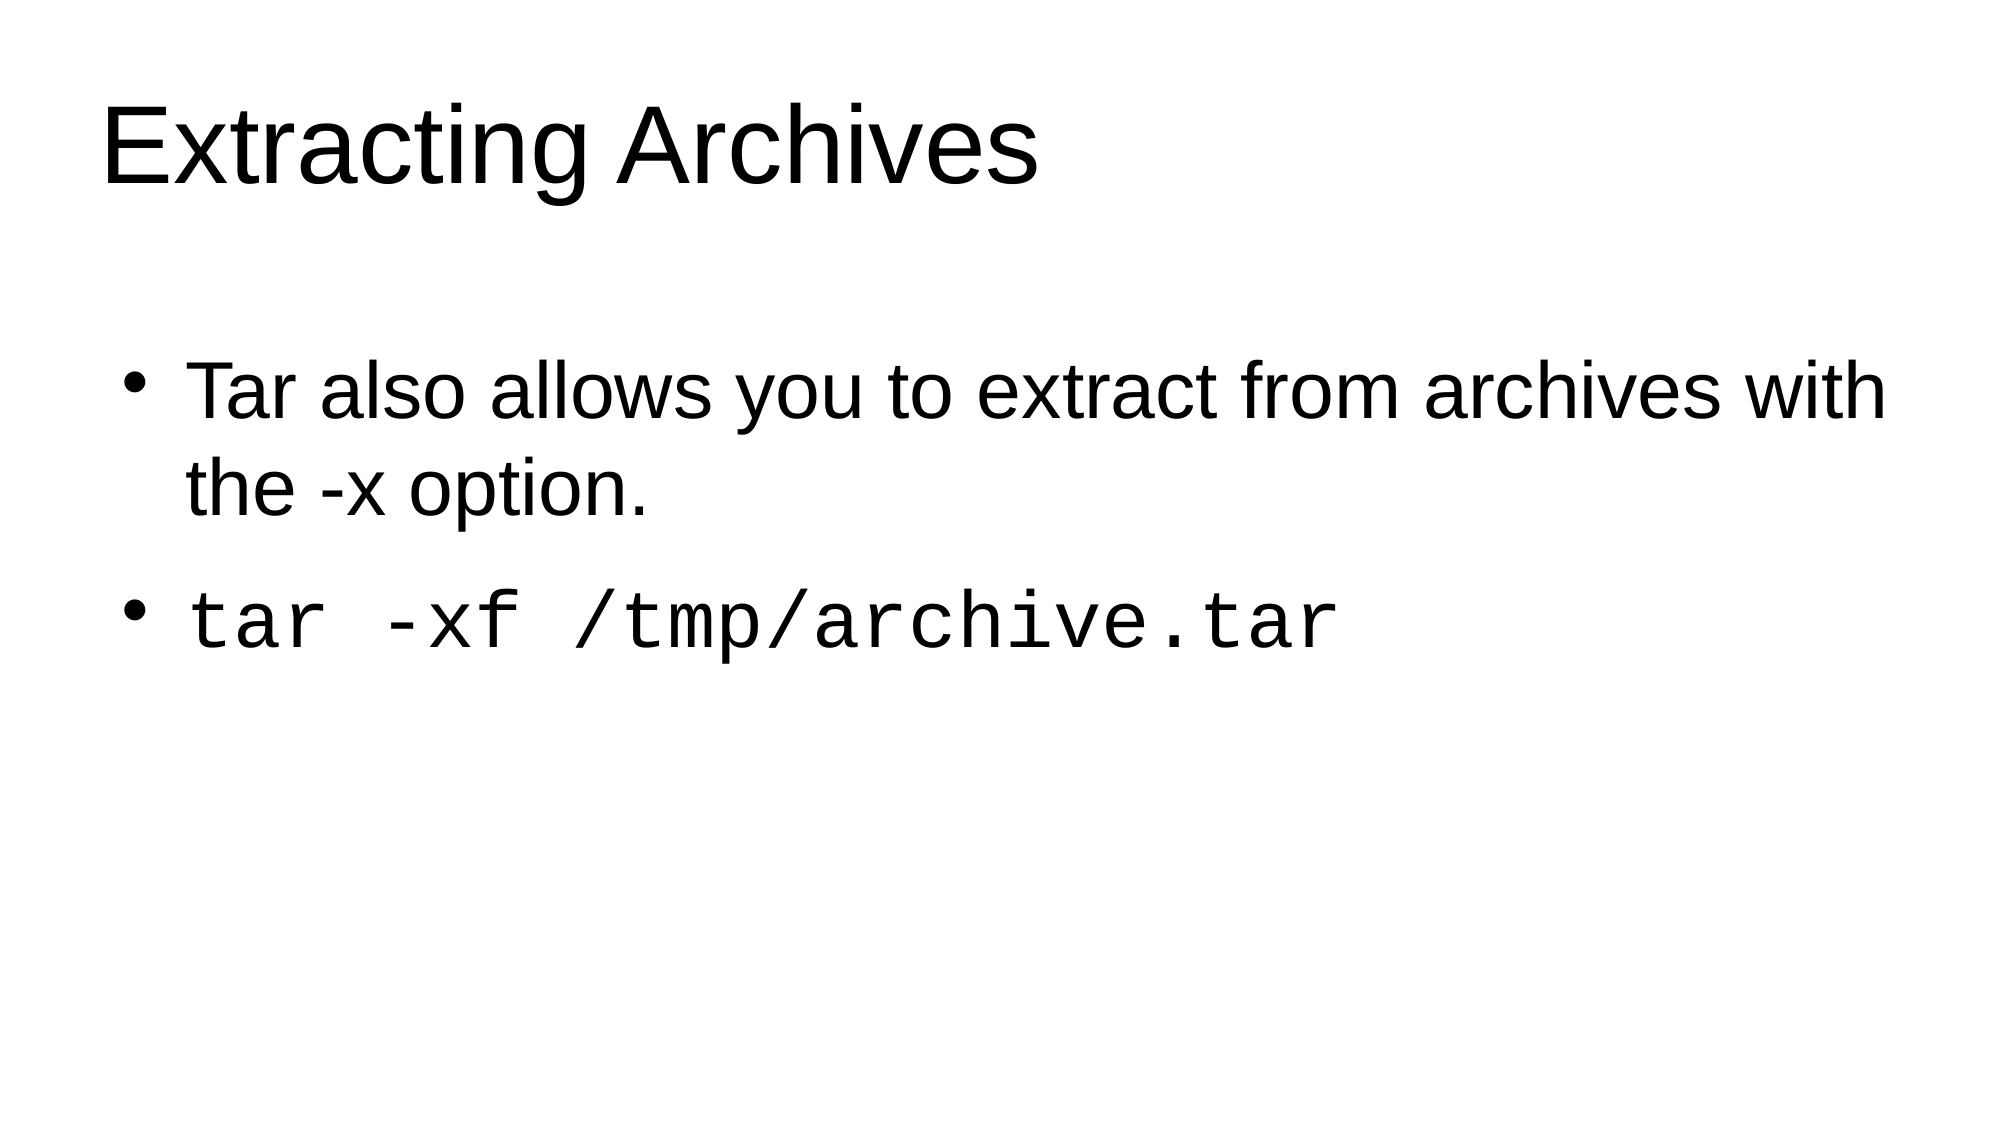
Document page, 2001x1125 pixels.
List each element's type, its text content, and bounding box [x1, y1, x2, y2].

text_box Extracting Archives [100, 44, 1900, 233]
text_box Tar also allows you to extract from archives with the -x option. tar -xf /tmp/archive.tar [100, 338, 1900, 916]
